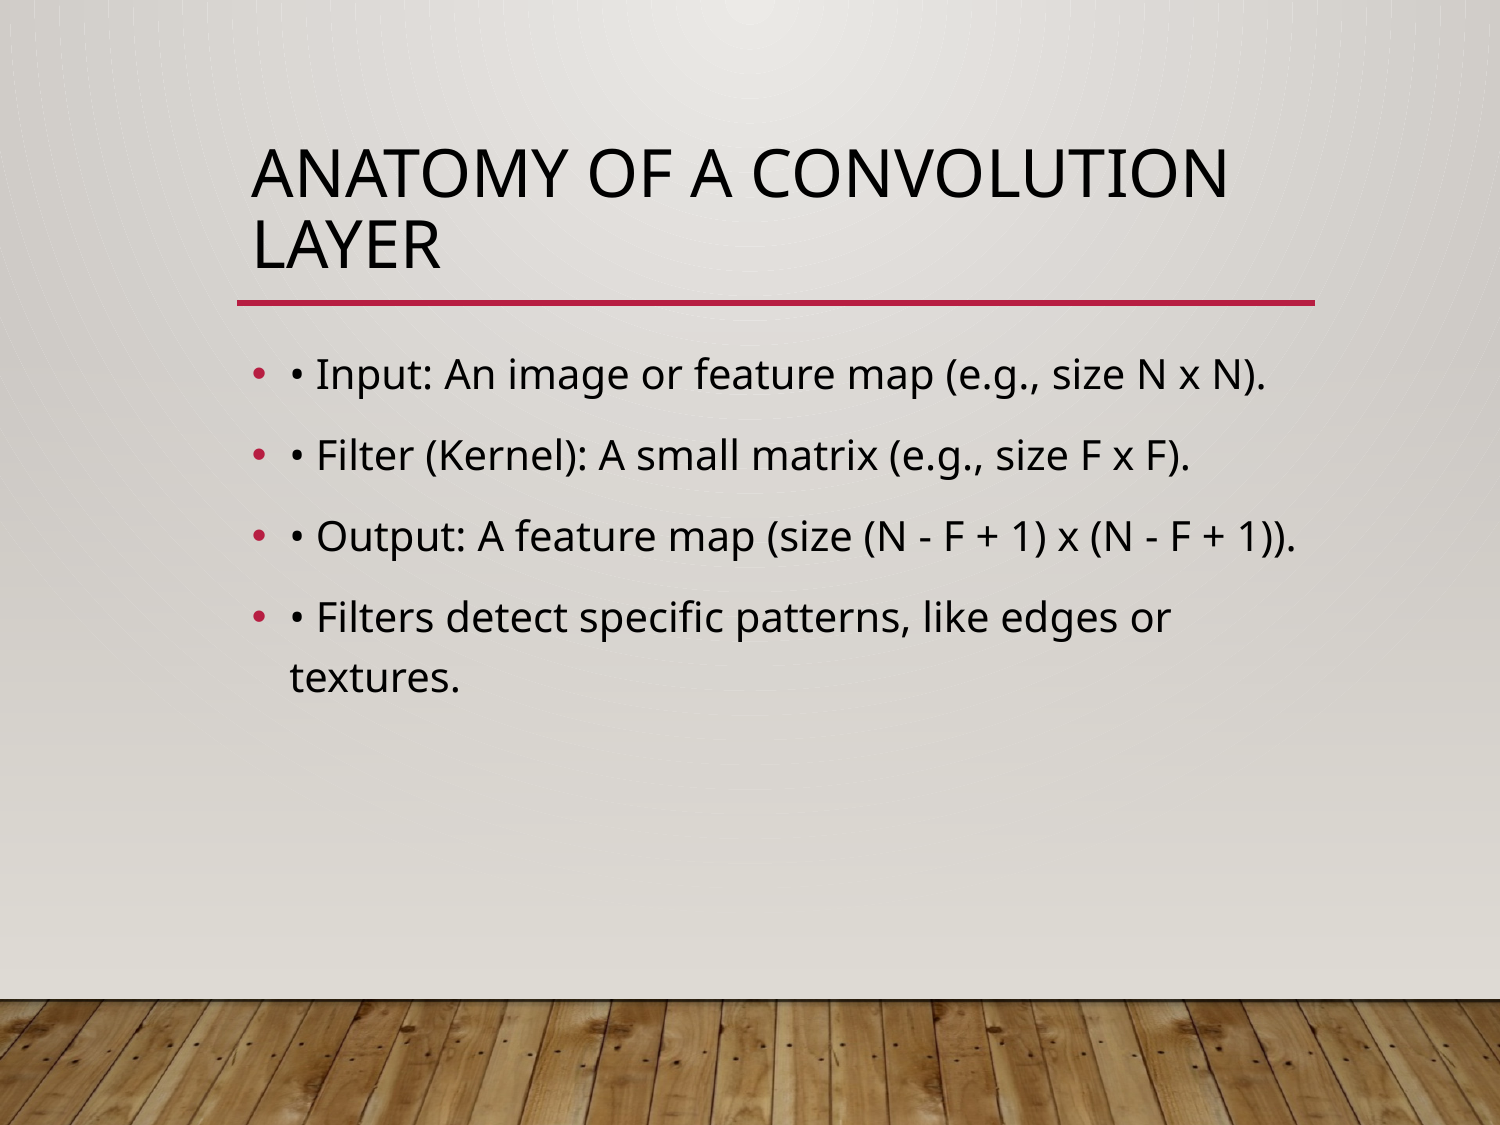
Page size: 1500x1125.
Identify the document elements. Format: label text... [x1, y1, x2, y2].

title Anatomy of a Convolution Layer [236, 131, 1315, 305]
list • Input: An image or feature map (e.g., size N x N). • Filter (Kernel): A small matrix (e.g., size F x F). • Output: A feature map (size (N - F + 1) x (N - F + 1)). • Filters detect specific patterns, like edges or textures. [236, 330, 1315, 897]
picture [0, 999, 1500, 1125]
